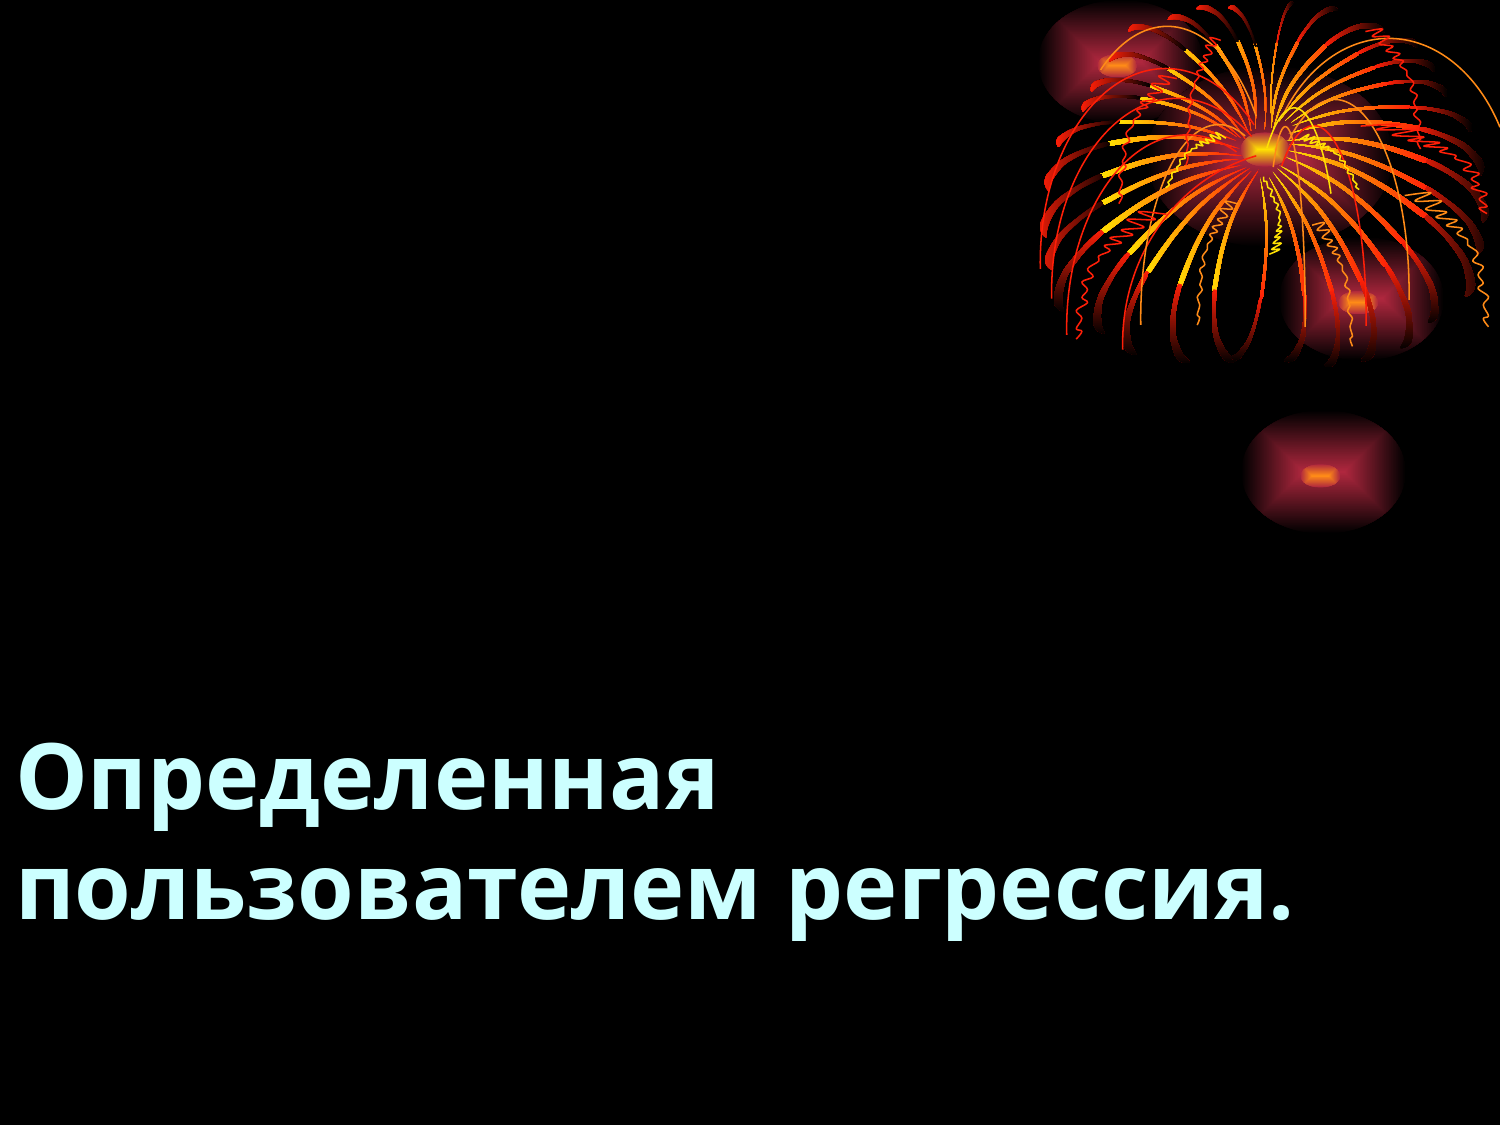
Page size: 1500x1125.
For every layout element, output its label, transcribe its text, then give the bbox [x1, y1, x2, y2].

title Определенная пользователем регрессия. [0, 574, 1500, 1083]
